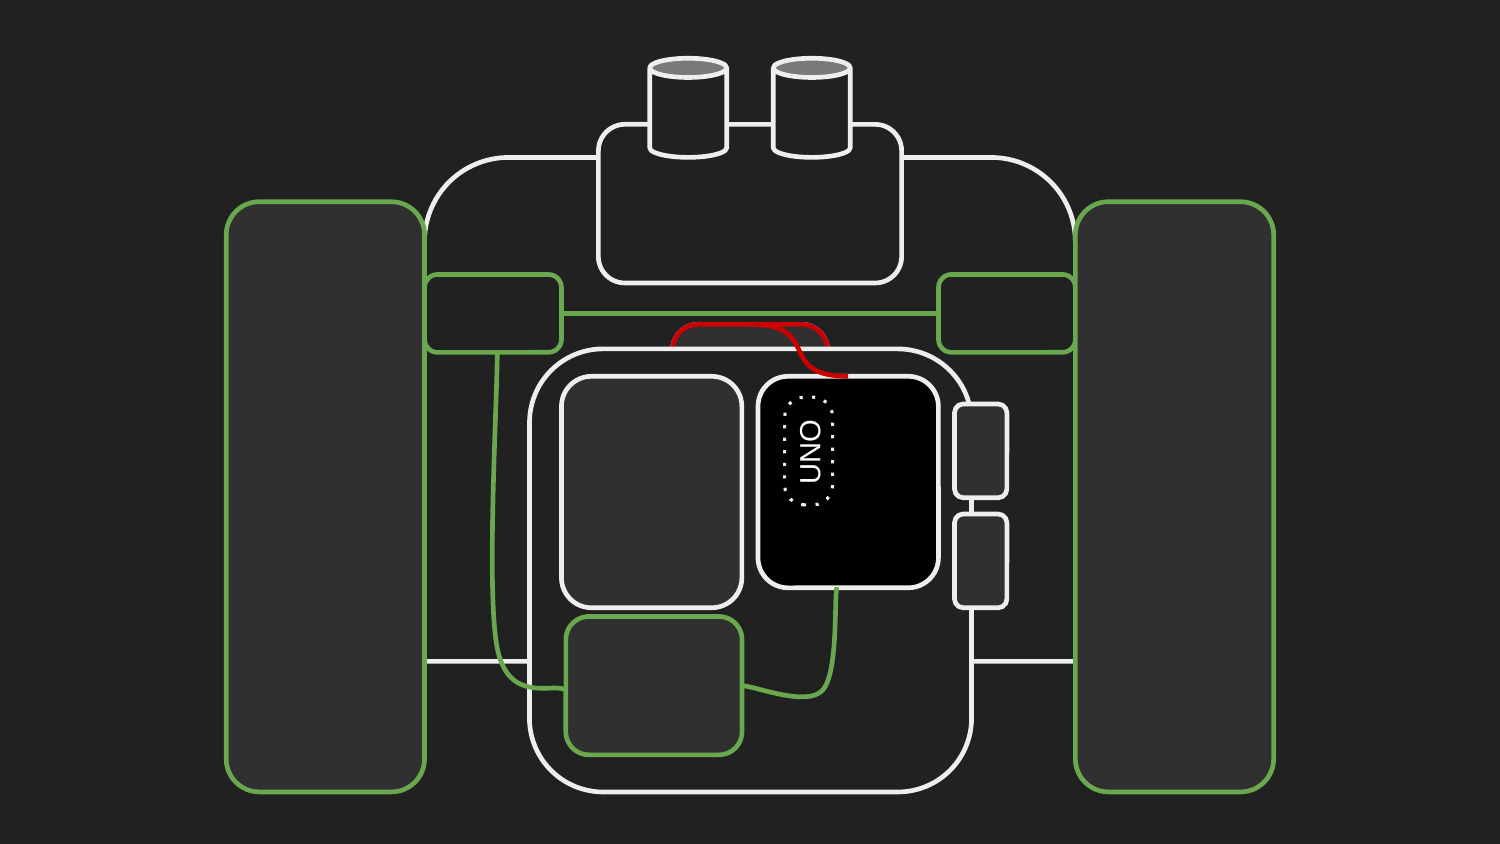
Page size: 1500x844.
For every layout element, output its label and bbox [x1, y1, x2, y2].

text_box [226, 58, 1274, 793]
